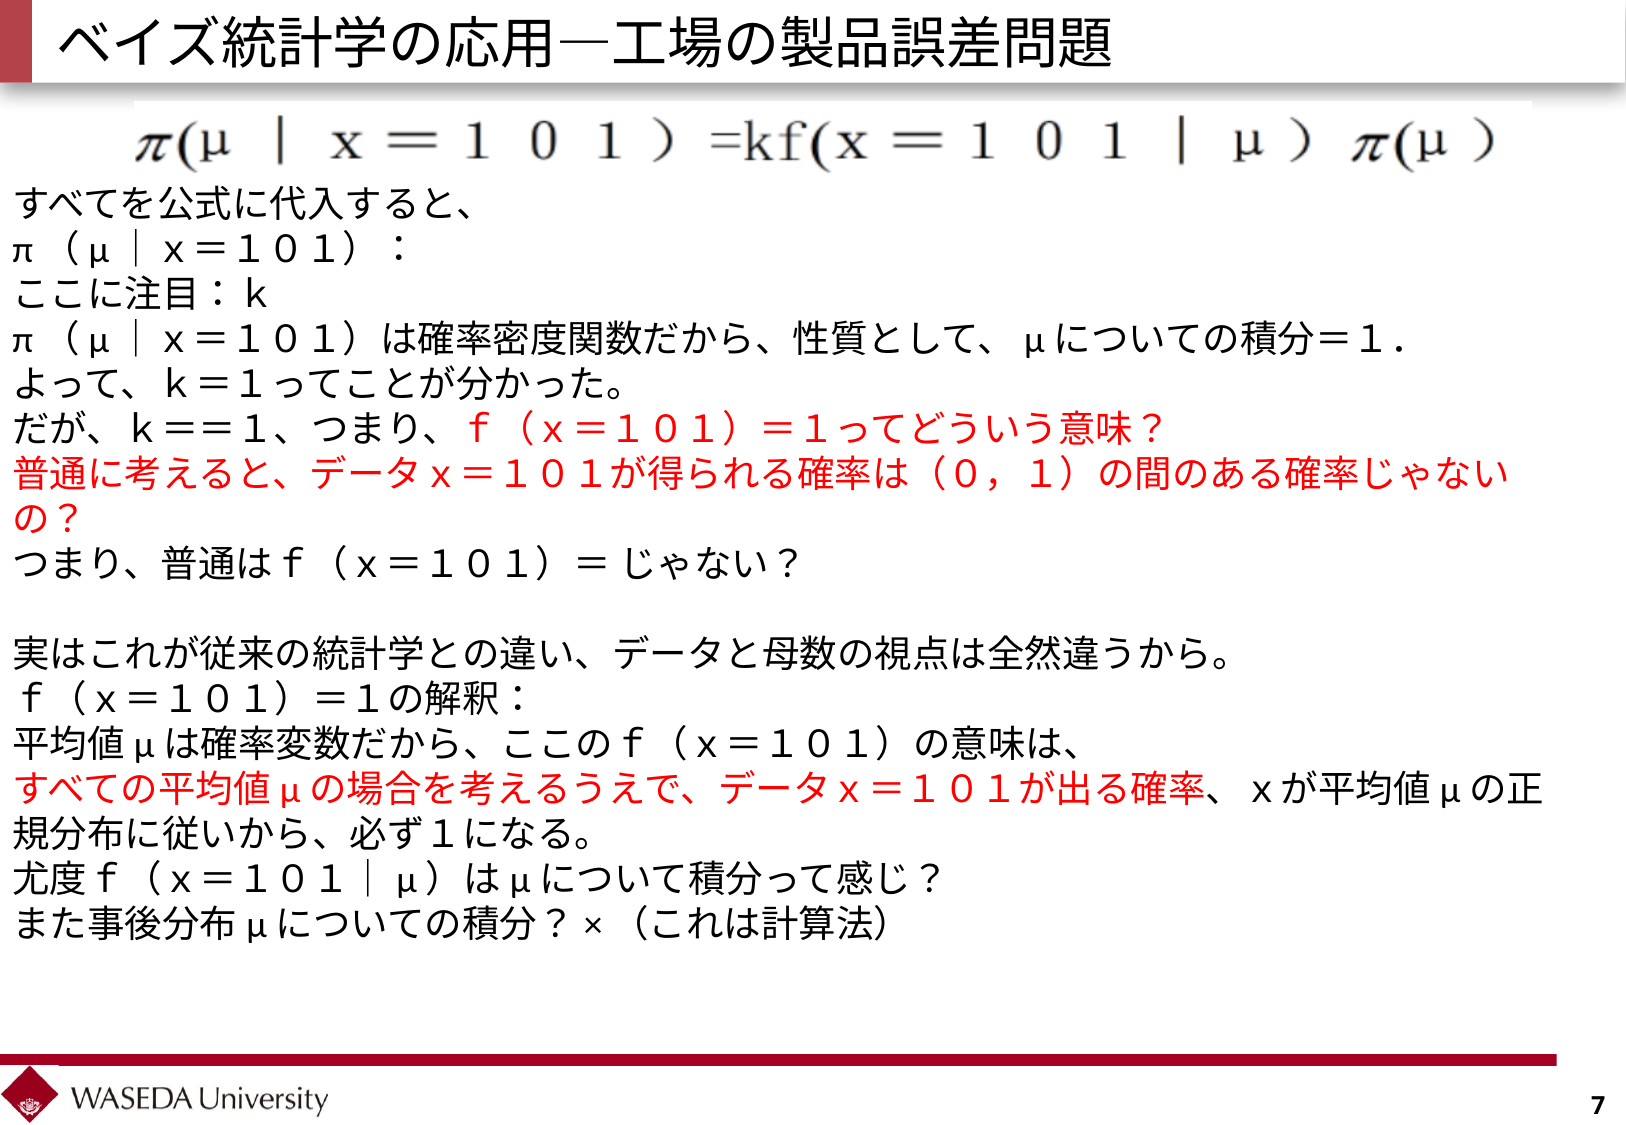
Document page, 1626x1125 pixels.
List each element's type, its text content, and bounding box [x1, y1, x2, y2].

picture [70, 1083, 329, 1118]
picture [0, 1065, 59, 1125]
text_box [56, 338, 207, 488]
title ベイズ統計学の応用―工場の製品誤差問題 [41, 0, 1625, 83]
picture [134, 101, 1532, 185]
